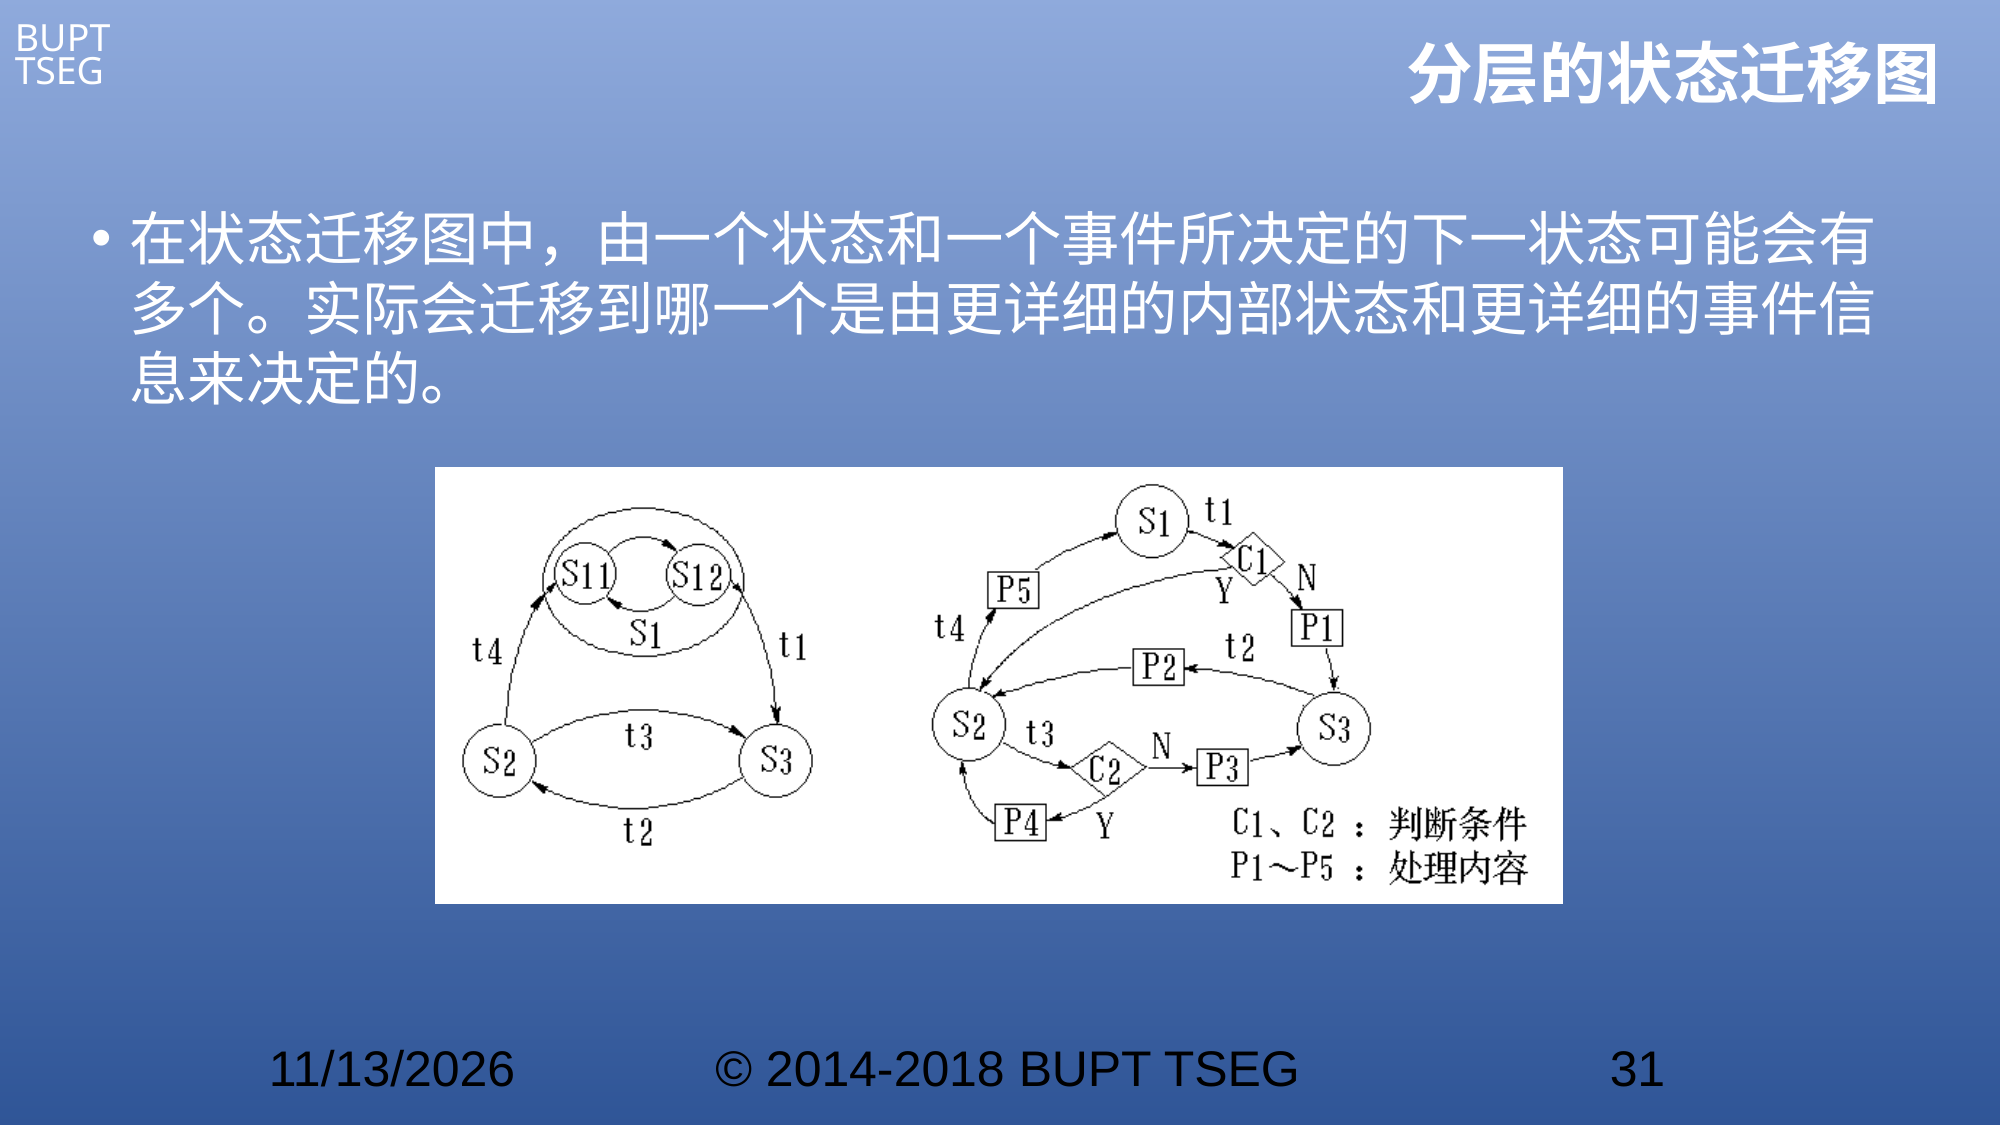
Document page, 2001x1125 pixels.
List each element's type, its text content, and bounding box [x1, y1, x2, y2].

title 分层的状态迁移图 [259, 23, 1956, 130]
slide_number 31 [1412, 1042, 1863, 1103]
list 在状态迁移图中，由一个状态和一个事件所决定的下一状态可能会有多个。实际会迁移到哪一个是由更详细的内部状态和更详细的事件信息来决定的。 [76, 194, 1922, 1012]
picture [435, 467, 1563, 904]
footer © 2014-2018 BUPT TSEG [677, 1042, 1353, 1103]
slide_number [167, 1042, 618, 1103]
